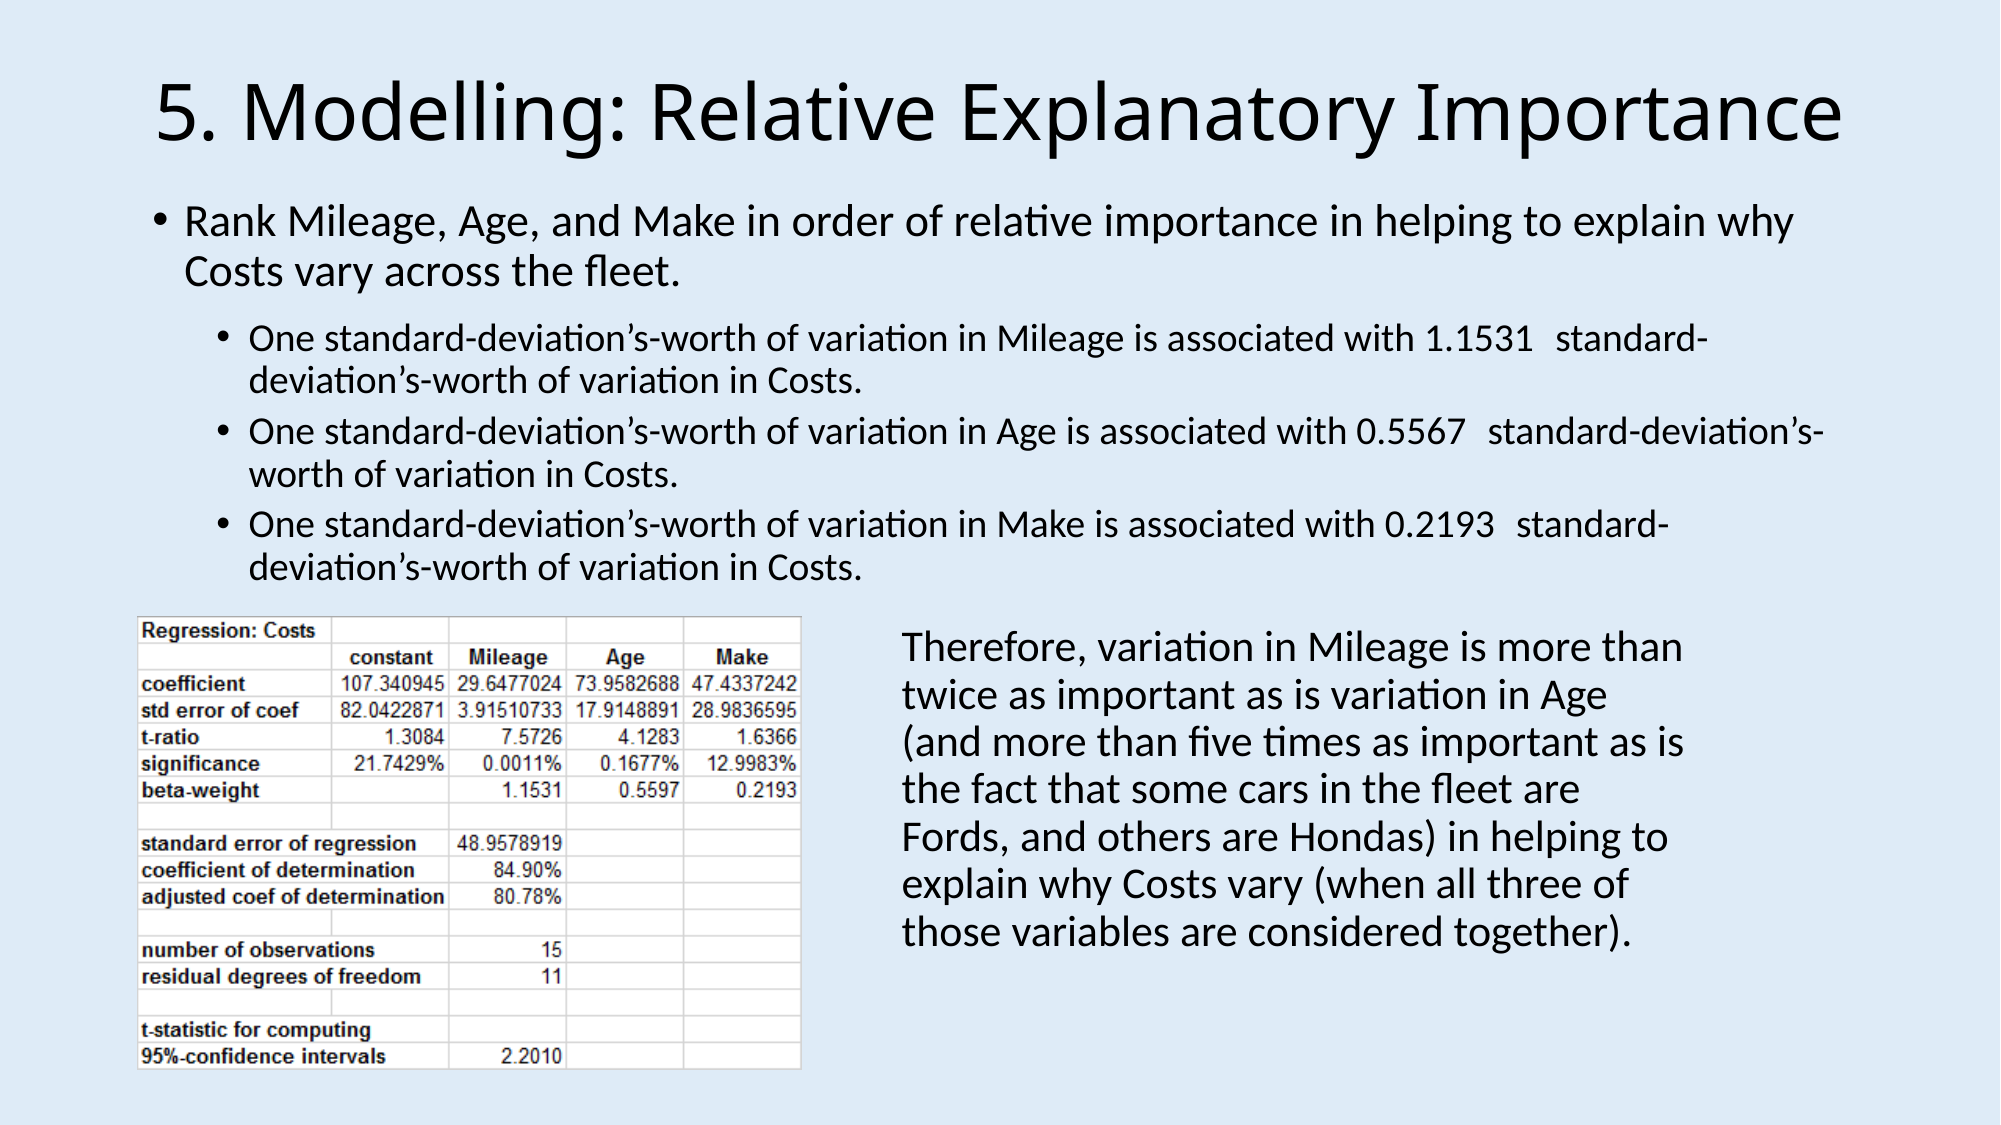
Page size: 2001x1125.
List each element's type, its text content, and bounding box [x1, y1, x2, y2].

list Rank Mileage, Age, and Make in order of relative importance in helping to explain why Costs vary across the fleet. One standard-deviation’s-worth of variation in Mileage is associated with 1.1531standard-deviation’s-worth of variation in Costs. One standard-deviation’s-worth of variation in Age is associated with 0.5567standard-deviation’s-worth of variation in Costs. One standard-deviation’s-worth of variation in Make is associated with 0.2193standard-deviation’s-worth of variation in Costs. [137, 189, 1863, 598]
picture [137, 616, 802, 1070]
title 5. Modelling: Relative Explanatory Importance [137, 59, 1863, 170]
text_box Therefore, variation in Mileage is more than twice as important as is variation in Age (and more than five times as important as is the fact that some cars in the fleet are Fords, and others are Hondas) in helping to explain why Costs vary (when all three of those variables are considered together). [814, 616, 1704, 1003]
